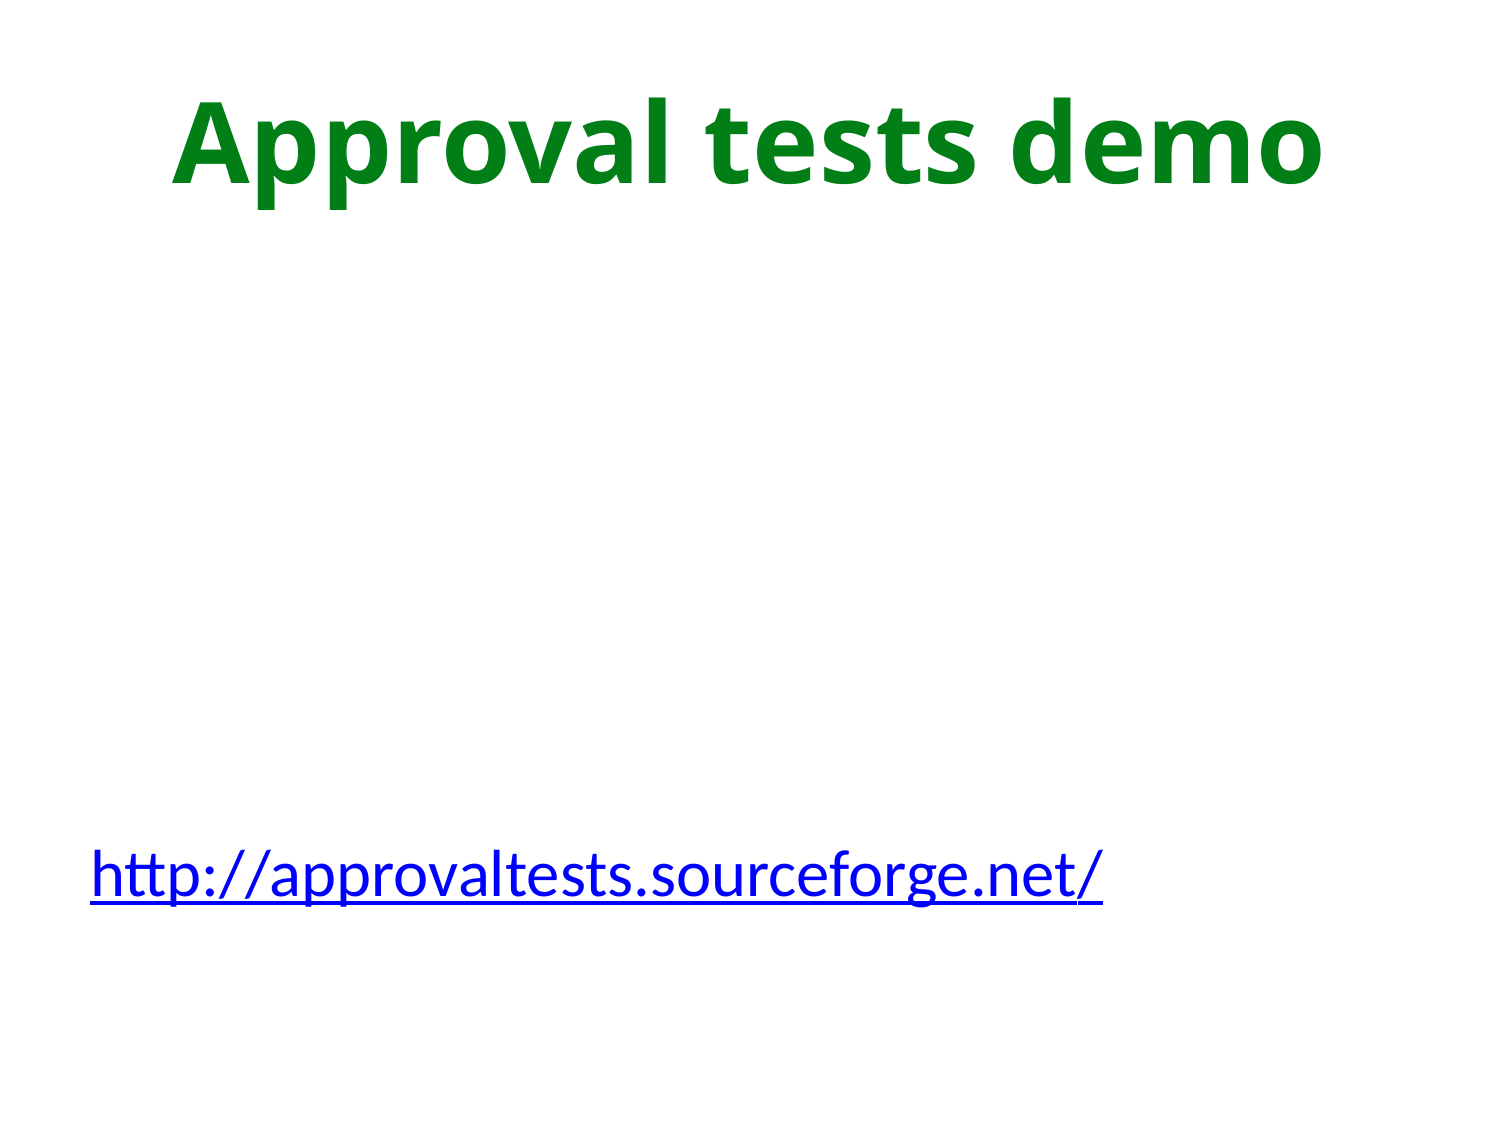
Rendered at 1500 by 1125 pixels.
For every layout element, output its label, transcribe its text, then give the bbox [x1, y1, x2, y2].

list http://approvaltests.sourceforge.net/ [75, 262, 1425, 1005]
title Approval tests demo [75, 45, 1425, 233]
